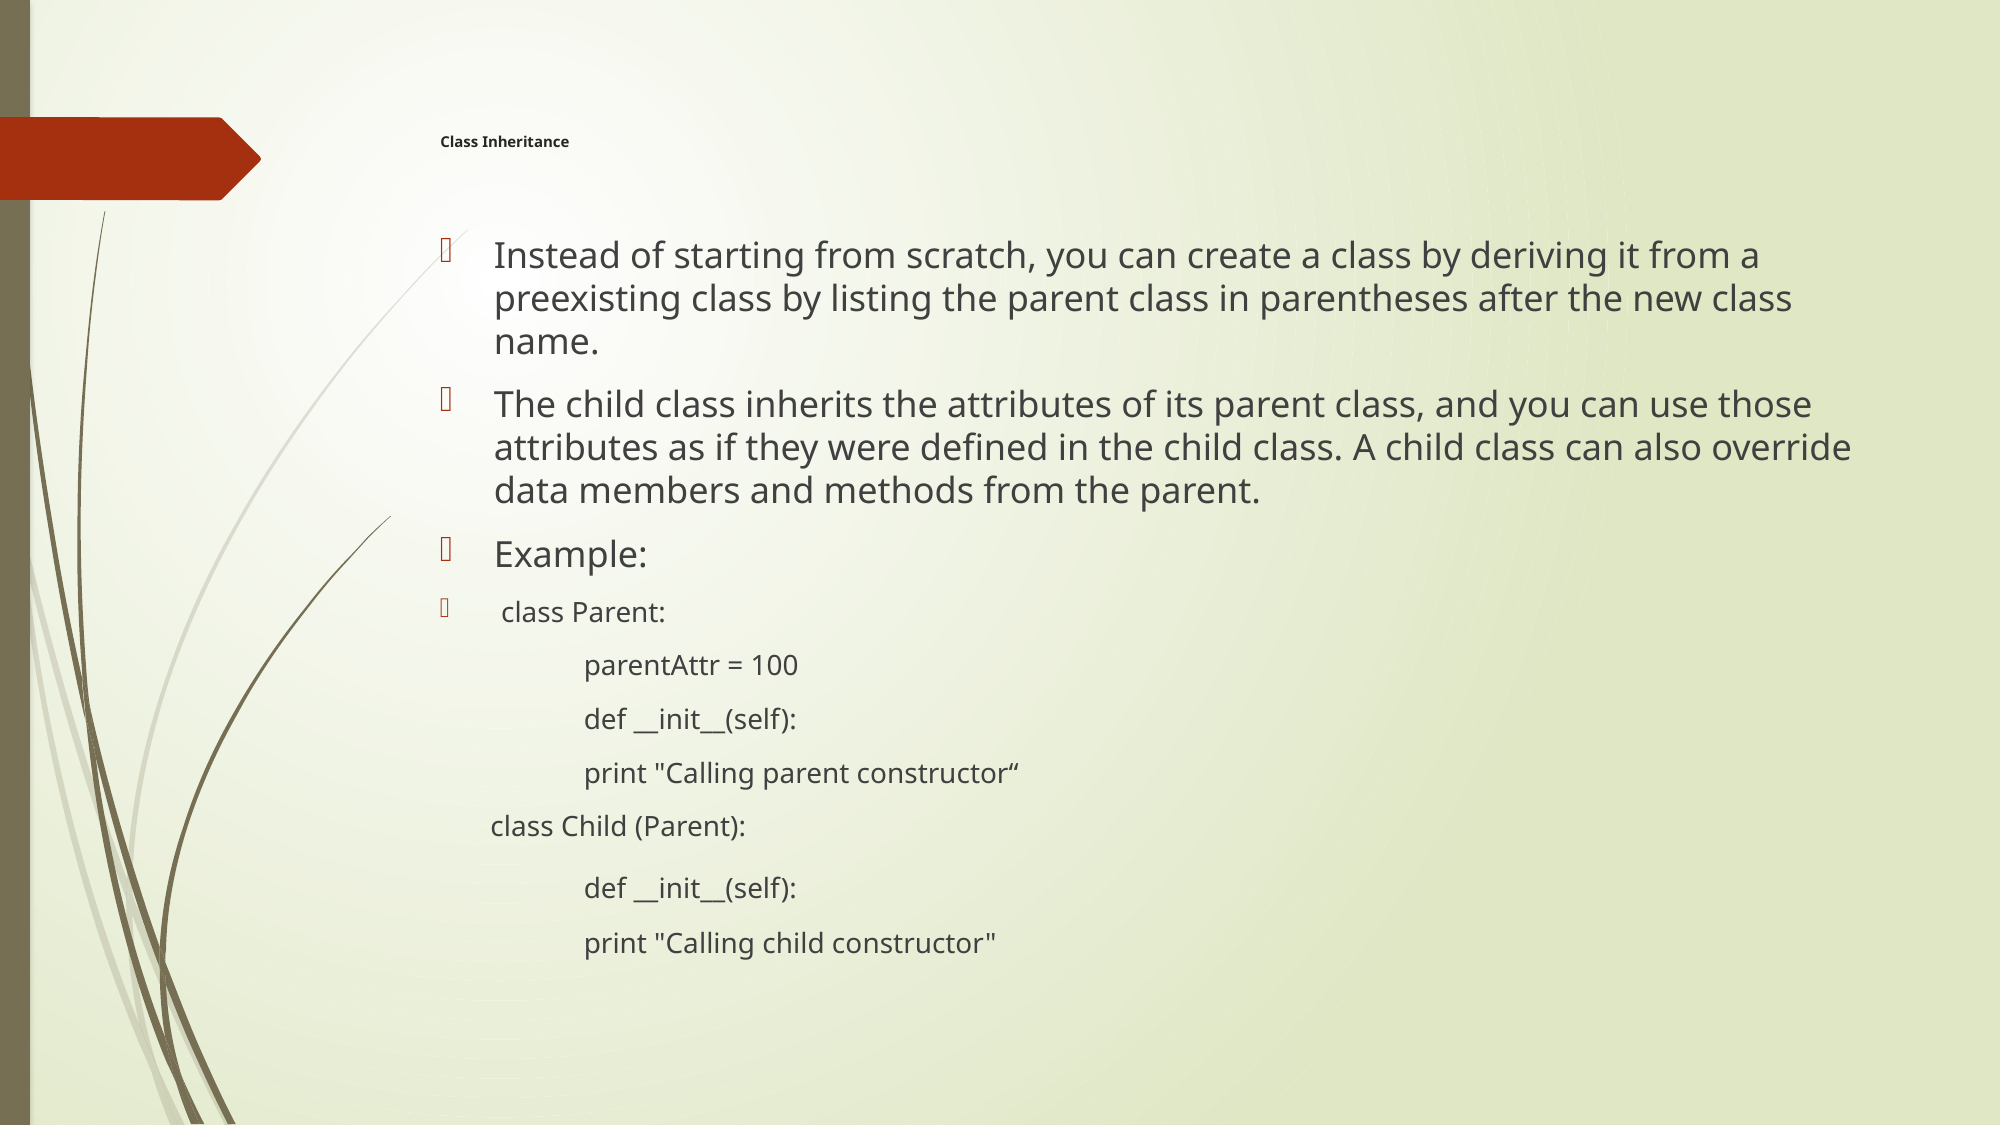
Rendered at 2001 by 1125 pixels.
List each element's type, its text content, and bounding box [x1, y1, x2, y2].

list Instead of starting from scratch, you can create a class by deriving it from a preexisting class by listing the parent class in parentheses after the new class name. The child class inherits the attributes of its parent class, and you can use those attributes as if they were defined in the child class. A child class can also override data members and methods from the parent. Example: class Parent: parentAttr = 100 def __init__(self): print "Calling parent constructor“ class Child (Parent): def __init__(self): print "Calling child constructor" [424, 224, 1888, 970]
title Class Inheritance [425, 124, 1888, 224]
